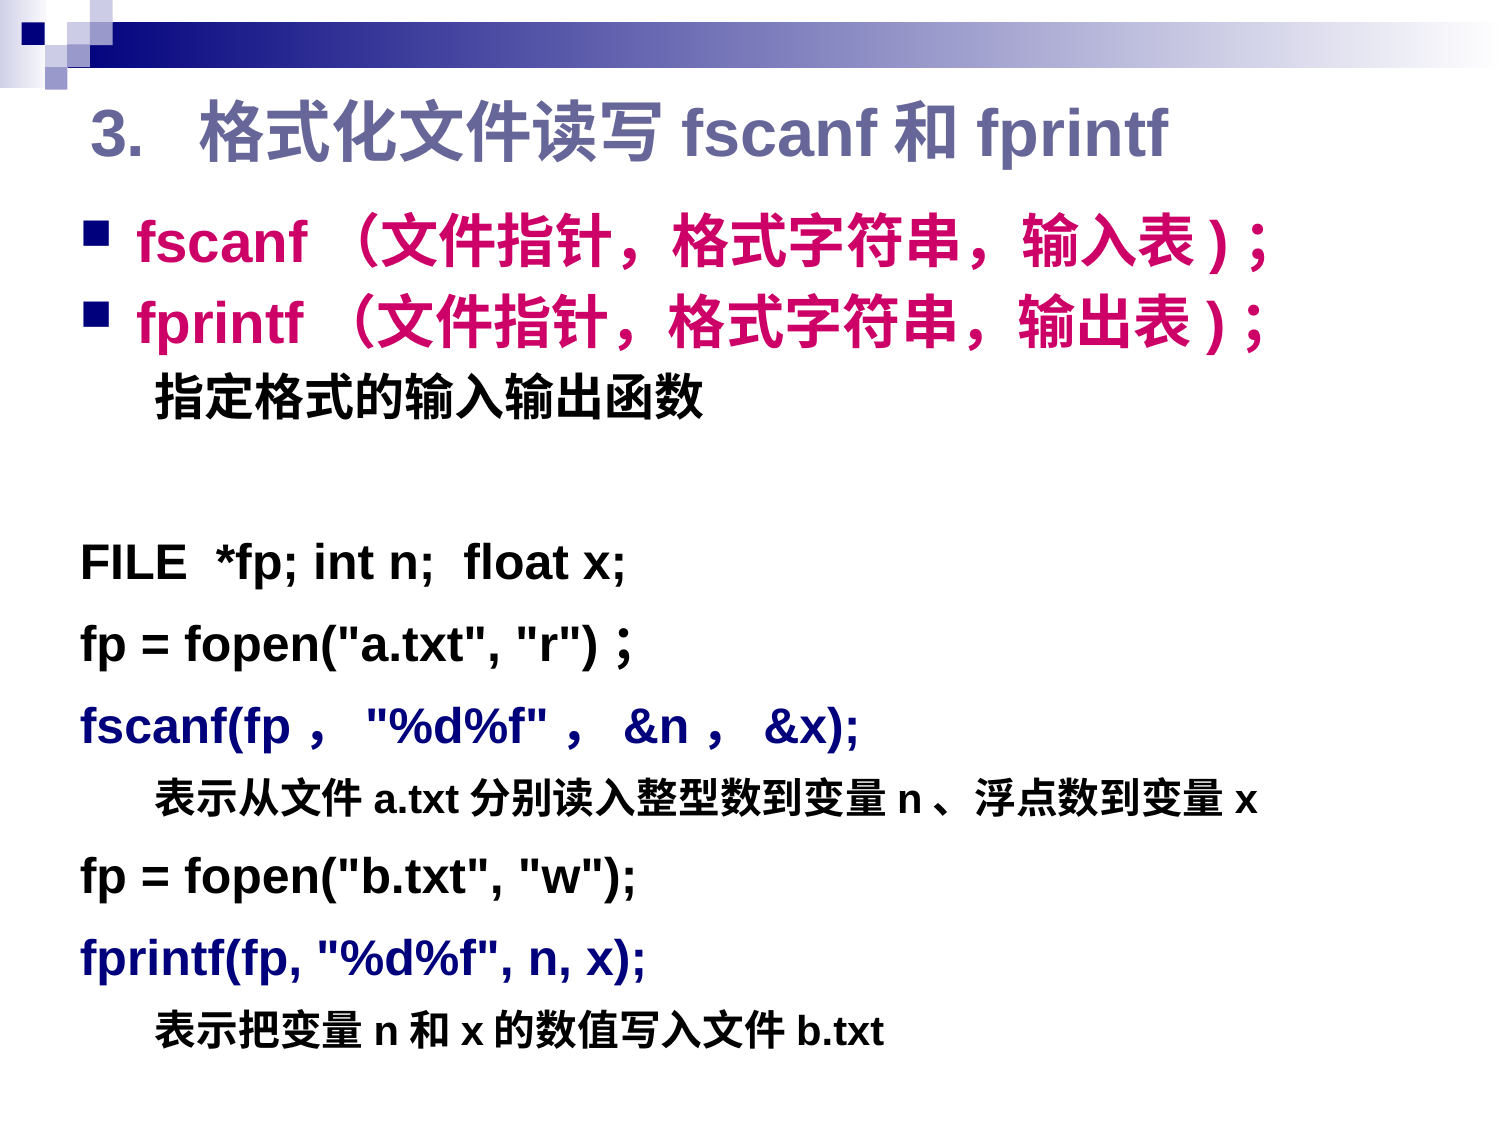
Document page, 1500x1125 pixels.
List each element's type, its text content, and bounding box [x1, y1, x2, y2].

title 3. 格式化文件读写fscanf和fprintf [75, 75, 1425, 185]
list fscanf（文件指针，格式字符串，输入表)； fprintf（文件指针，格式字符串，输出表)； 指定格式的输入输出函数 FILE *fp; int n; float x; fp = fopen("a.txt", "r")； fscanf(fp，"%d%f"，&n，&x); 表示从文件a.txt分别读入整型数到变量n、浮点数到变量x fp = fopen("b.txt", "w"); fprintf(fp, "%d%f", n, x); 表示把变量n和x的数值写入文件b.txt [64, 196, 1500, 1083]
